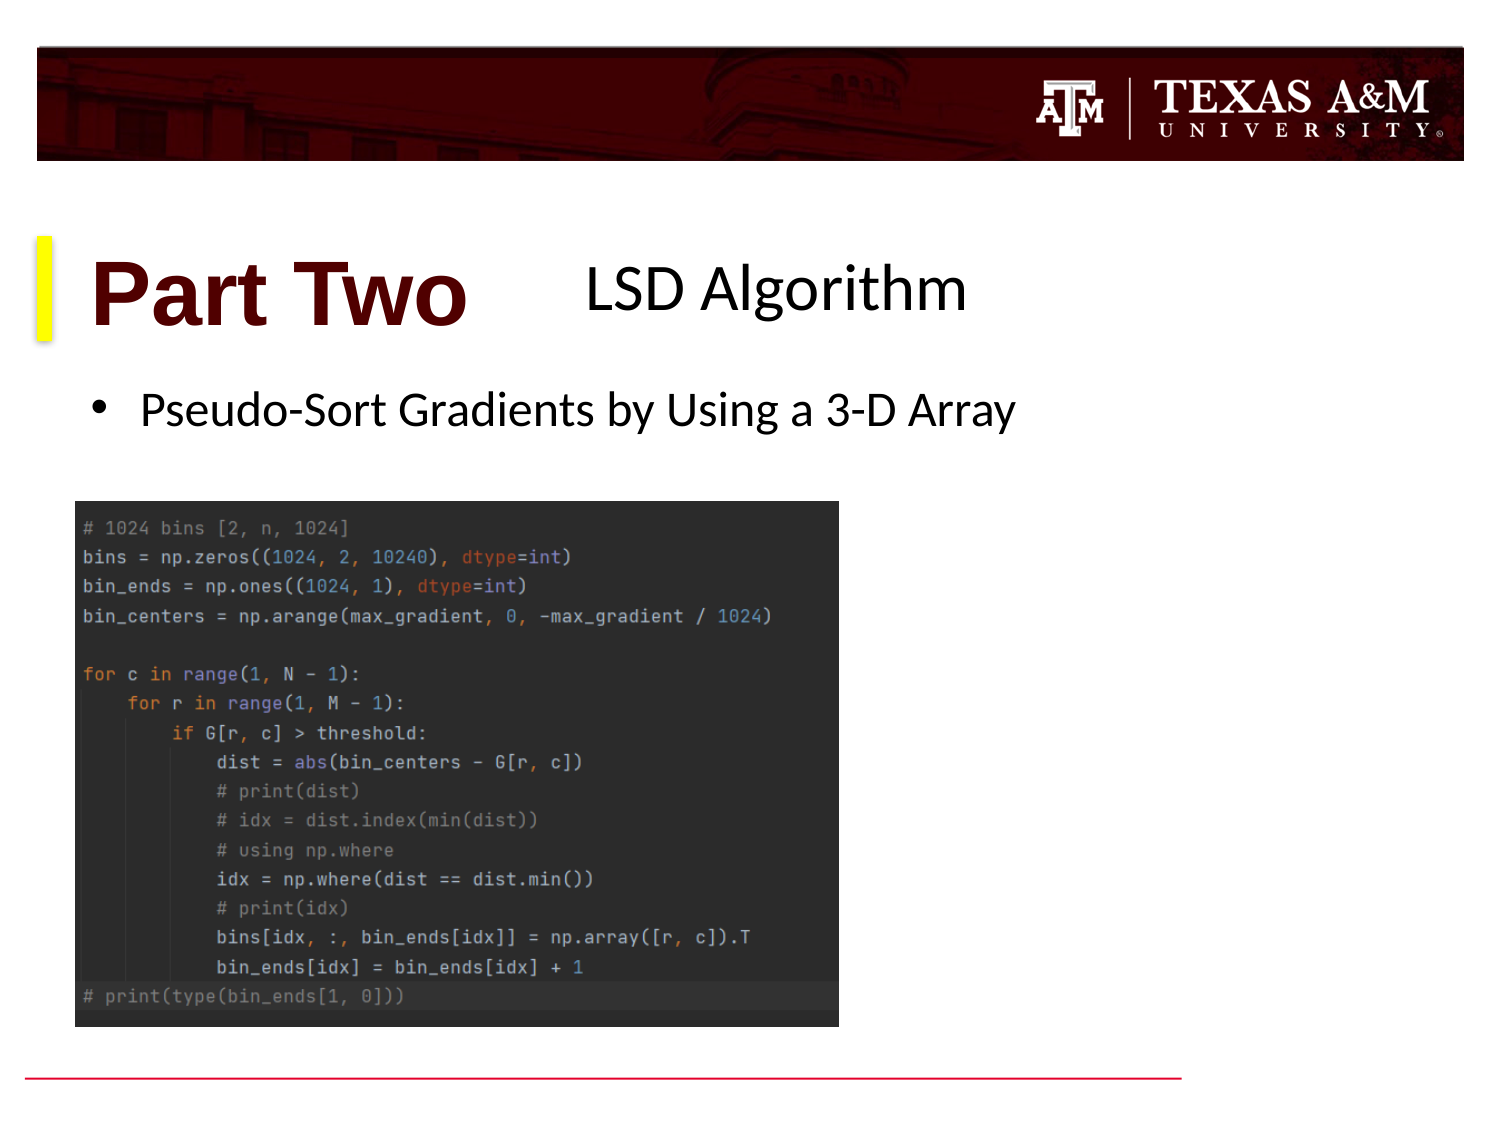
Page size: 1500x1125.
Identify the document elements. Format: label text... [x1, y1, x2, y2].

picture [75, 501, 839, 1027]
title Part Two [75, 195, 1425, 383]
picture [37, 45, 1464, 161]
text_box LSD Algorithm [570, 236, 1234, 342]
text_box Pseudo-Sort Gradients by Using a 3-D Array [75, 368, 1190, 474]
